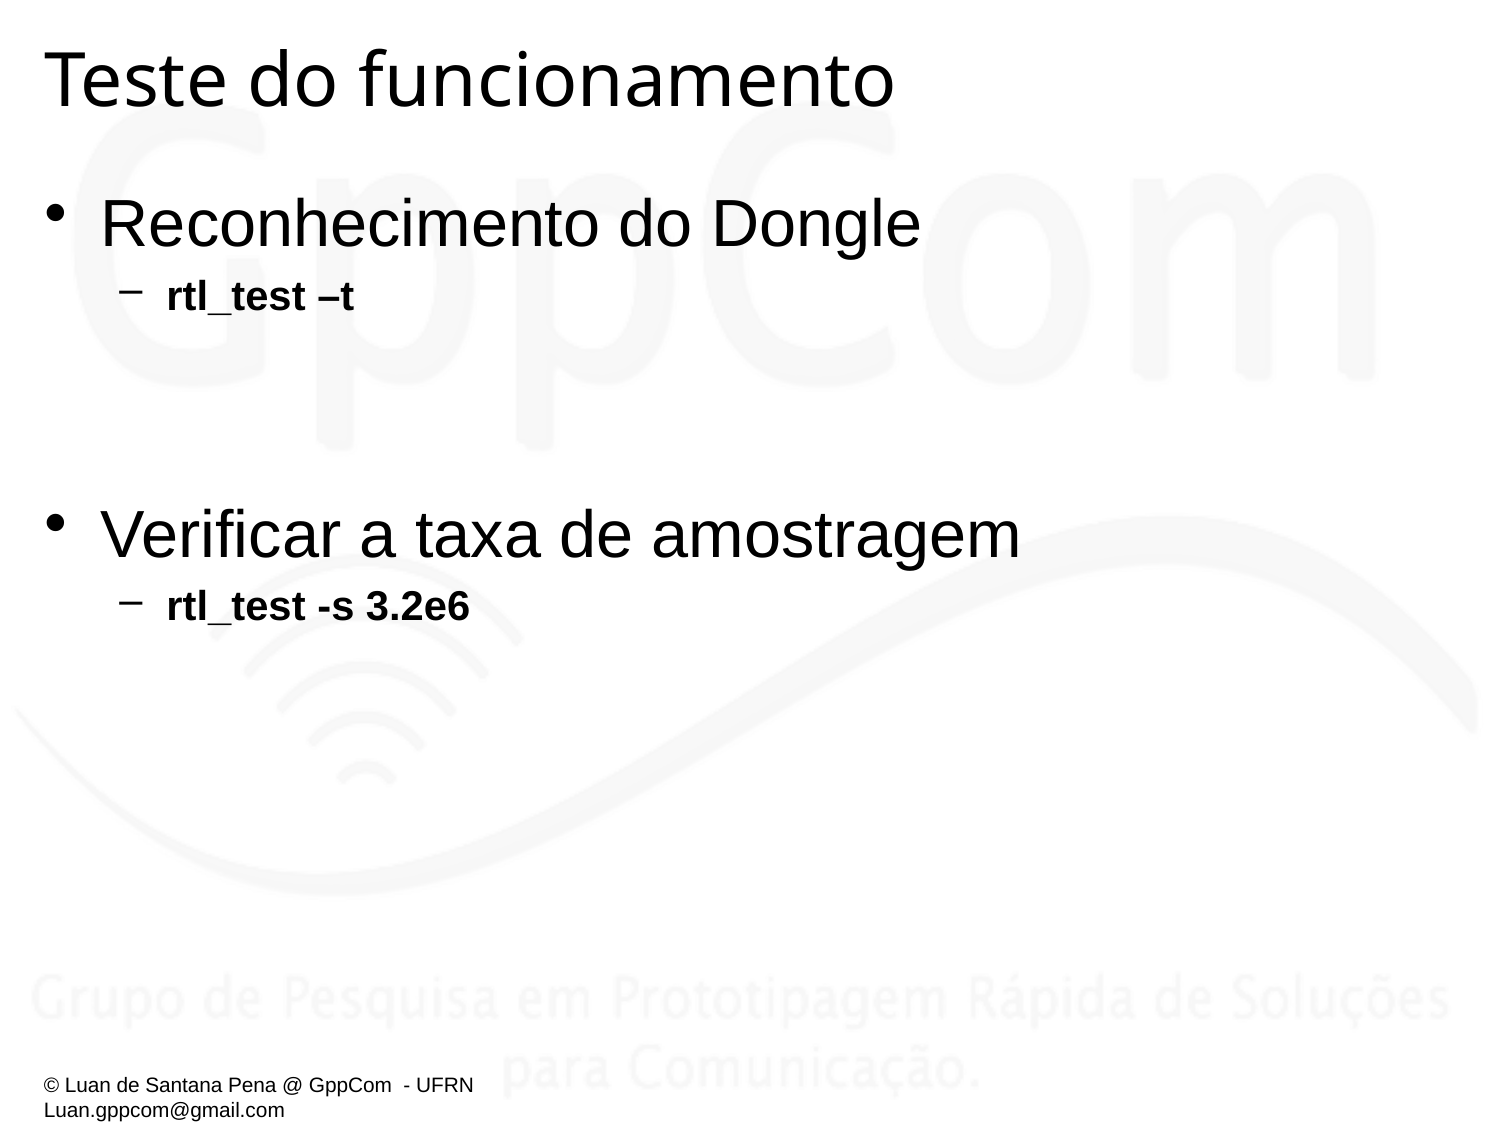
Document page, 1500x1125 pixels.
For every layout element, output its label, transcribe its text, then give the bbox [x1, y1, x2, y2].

title Teste do funcionamento [29, 7, 1393, 146]
list Reconhecimento do Dongle rtl_test –t Verificar a taxa de amostragem rtl_test -s 3.2e6 [29, 172, 1438, 1036]
